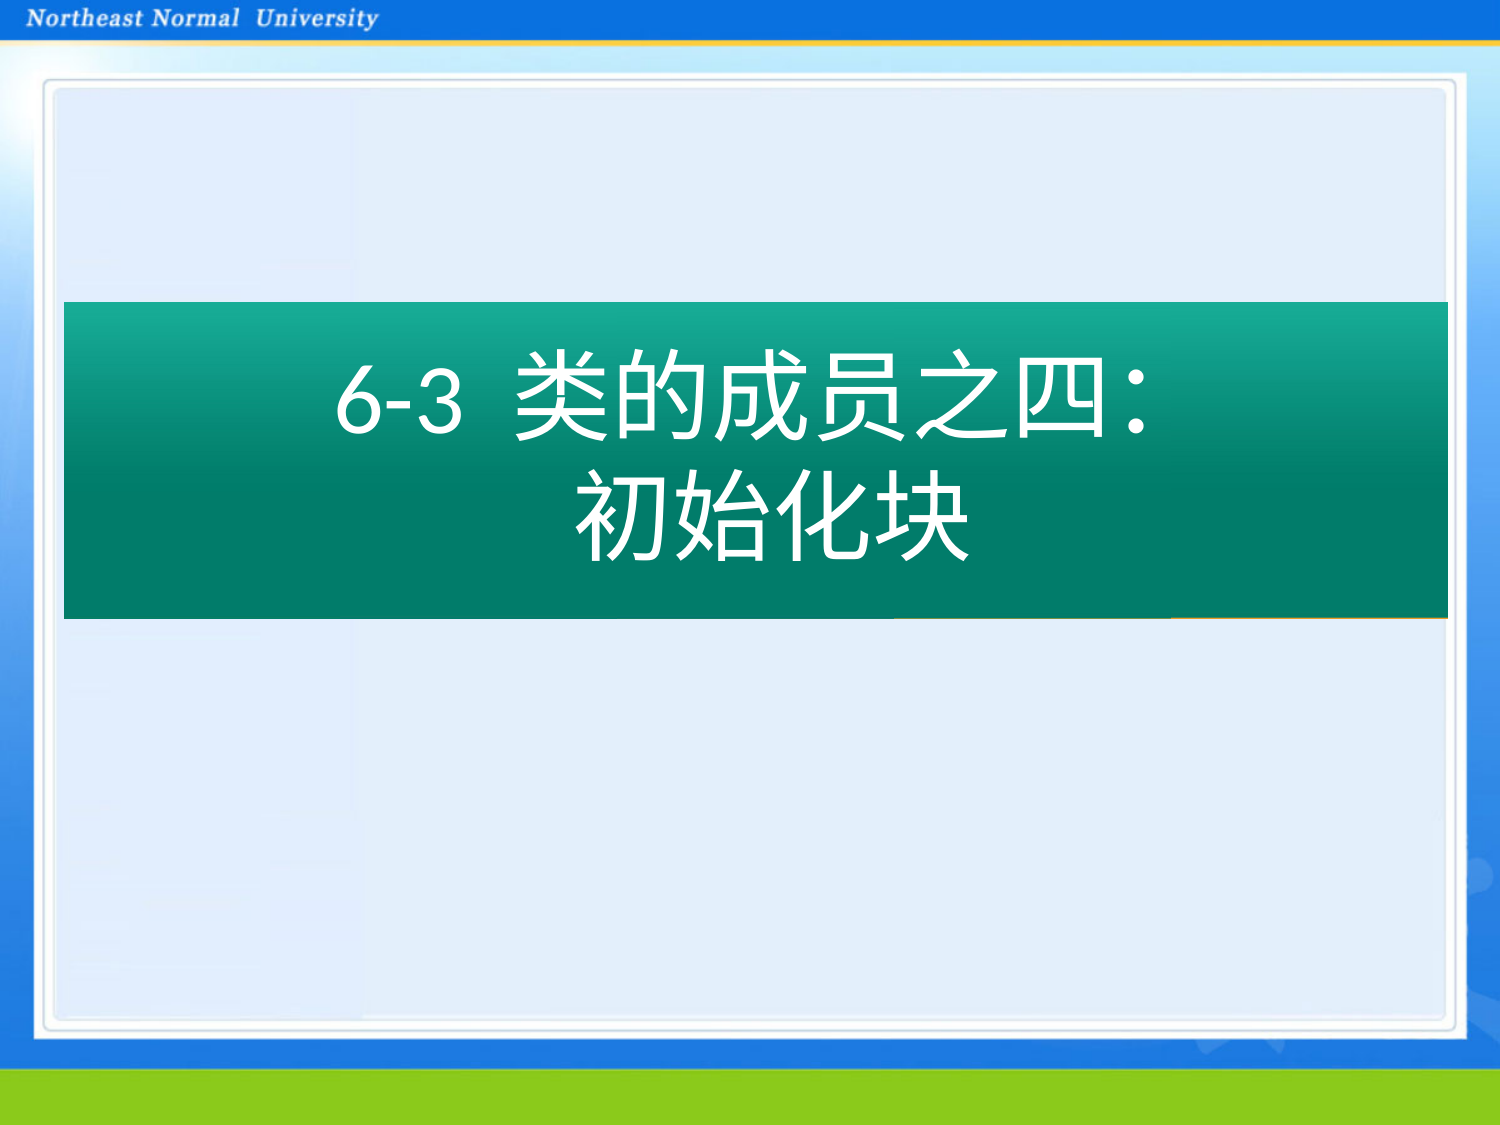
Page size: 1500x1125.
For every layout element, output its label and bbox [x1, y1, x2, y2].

picture [0, 0, 1500, 1125]
list [64, 302, 1448, 620]
